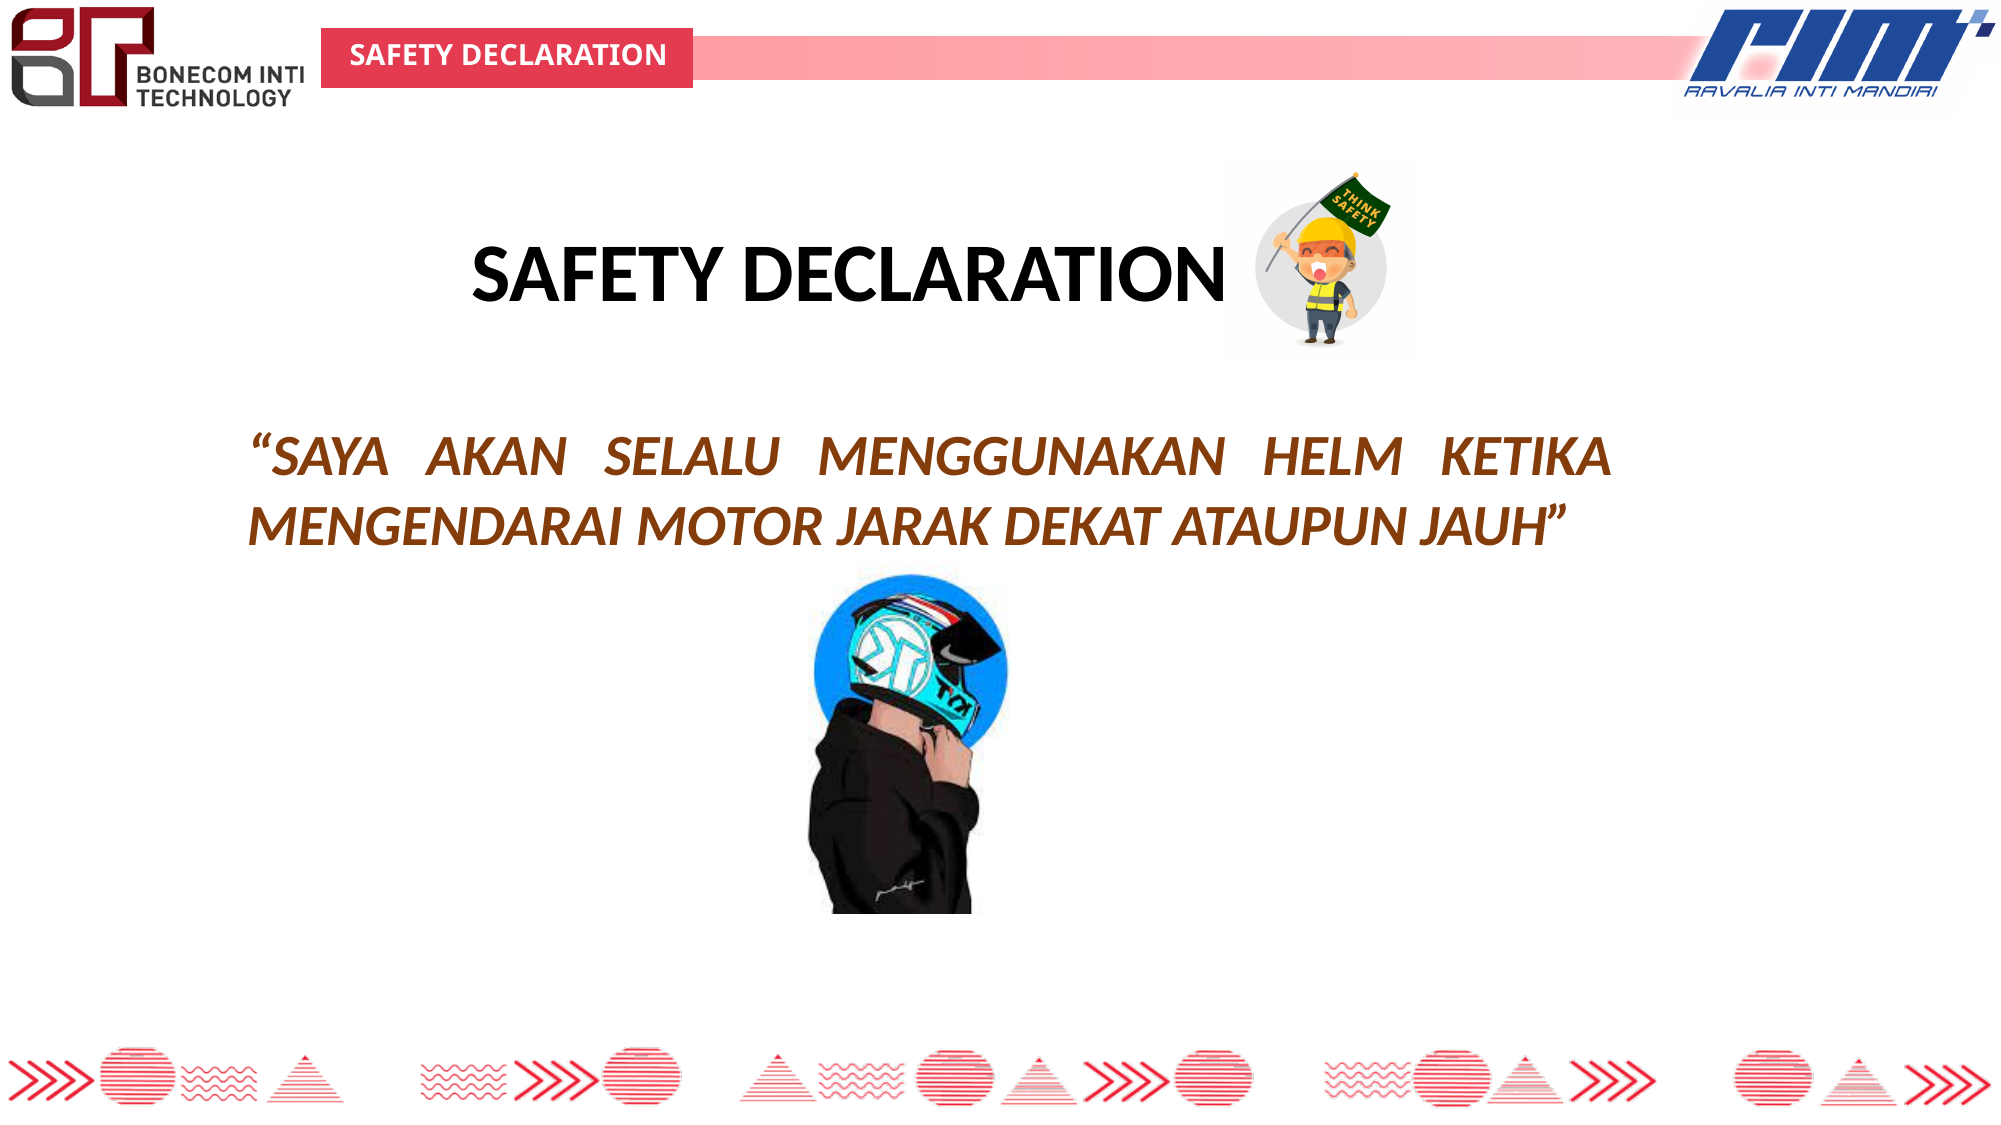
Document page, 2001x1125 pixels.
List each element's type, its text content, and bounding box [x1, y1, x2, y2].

text_box “SAYA AKAN SELALU MENGGUNAKAN HELM KETIKA MENGENDARAI MOTOR JARAK DEKAT ATAUPUN JAUH” [232, 410, 1628, 565]
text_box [0, 0, 1998, 139]
picture [1221, 159, 1420, 357]
picture [1668, 0, 2000, 120]
text_box SAFETY DECLARATION [456, 232, 1221, 304]
picture [733, 562, 1086, 915]
picture [0, 1017, 1997, 1115]
